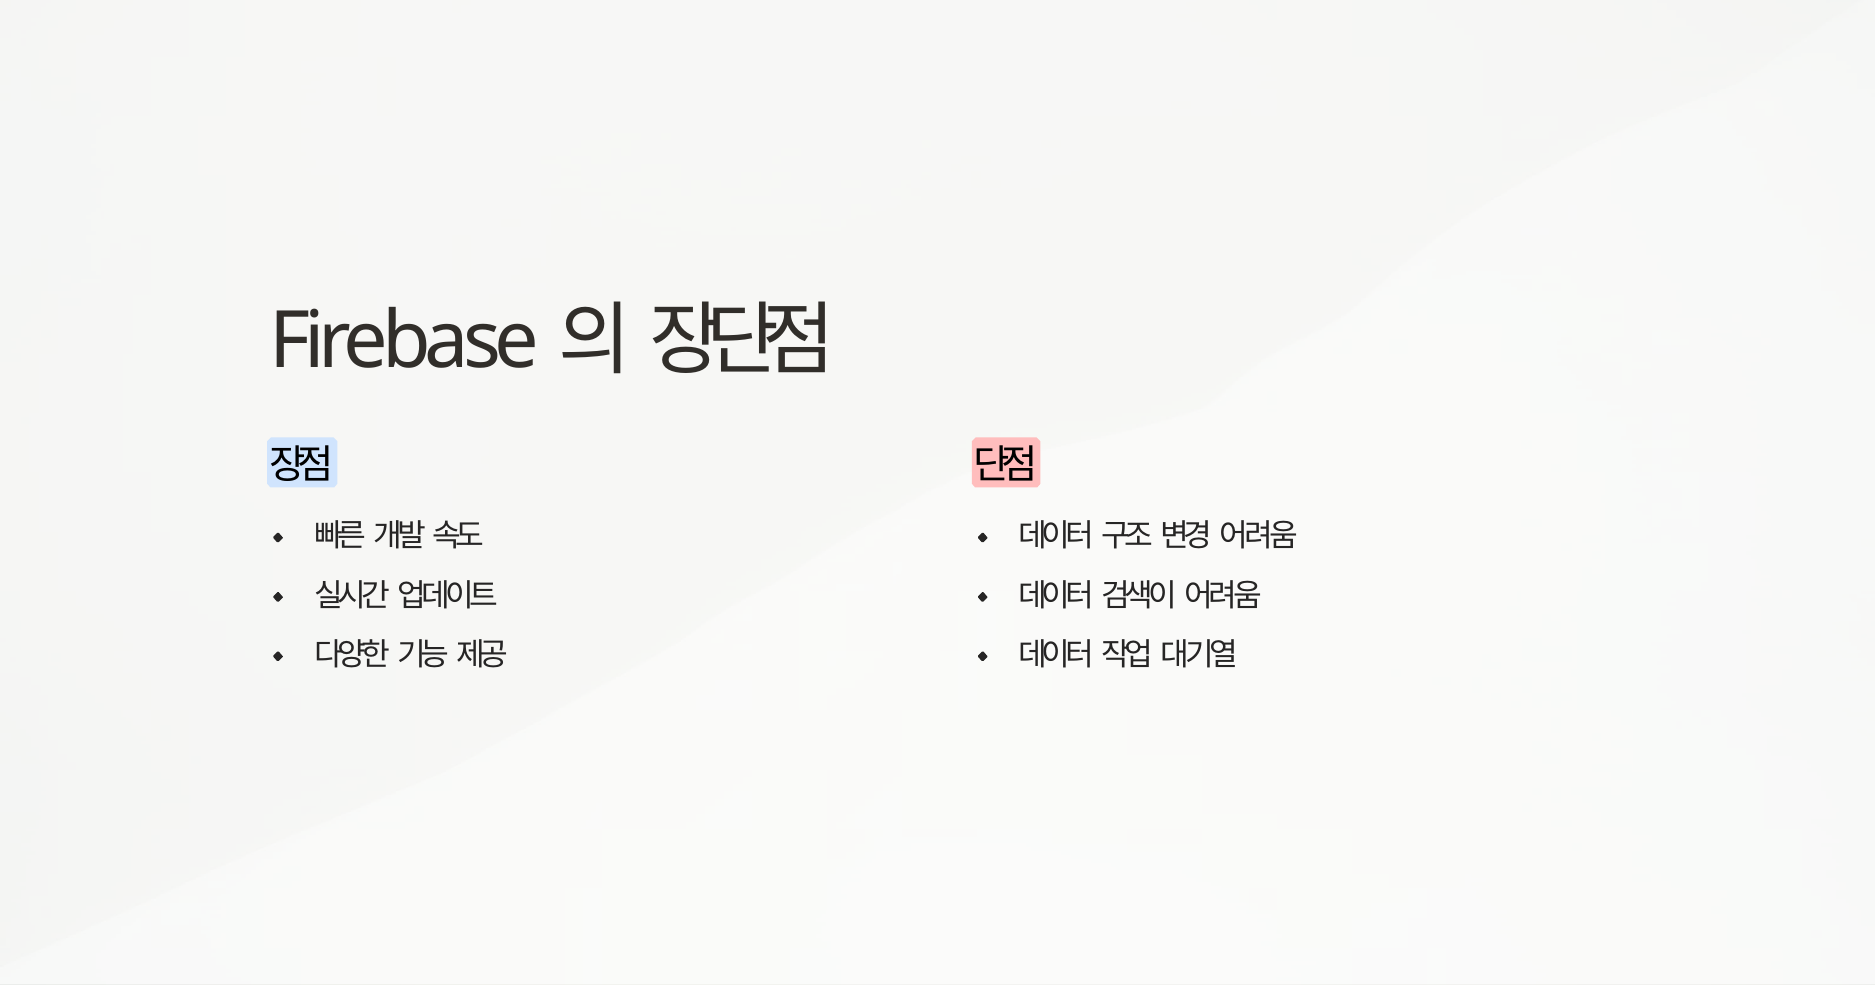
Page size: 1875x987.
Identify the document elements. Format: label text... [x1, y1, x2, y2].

text_box 데이터 검색이 어려움 [1016, 572, 1269, 613]
text_box [273, 592, 283, 602]
title Firebase의 장단점 [103, 285, 1024, 453]
text_box [978, 532, 988, 543]
text_box 다양한 기능 제공 [312, 631, 512, 672]
text_box [978, 651, 988, 661]
text_box 데이터 구조 변경 어려움 [1016, 512, 1300, 553]
text_box 단점 [971, 436, 1041, 486]
text_box [273, 532, 283, 543]
text_box 빠른 개발 속도 [312, 512, 485, 553]
text_box 실시간 업데이트 [312, 572, 507, 613]
text_box [978, 592, 988, 602]
text_box [273, 651, 283, 661]
text_box 장점 [267, 436, 337, 486]
text_box 데이터 작업 대기열 [1016, 631, 1242, 672]
